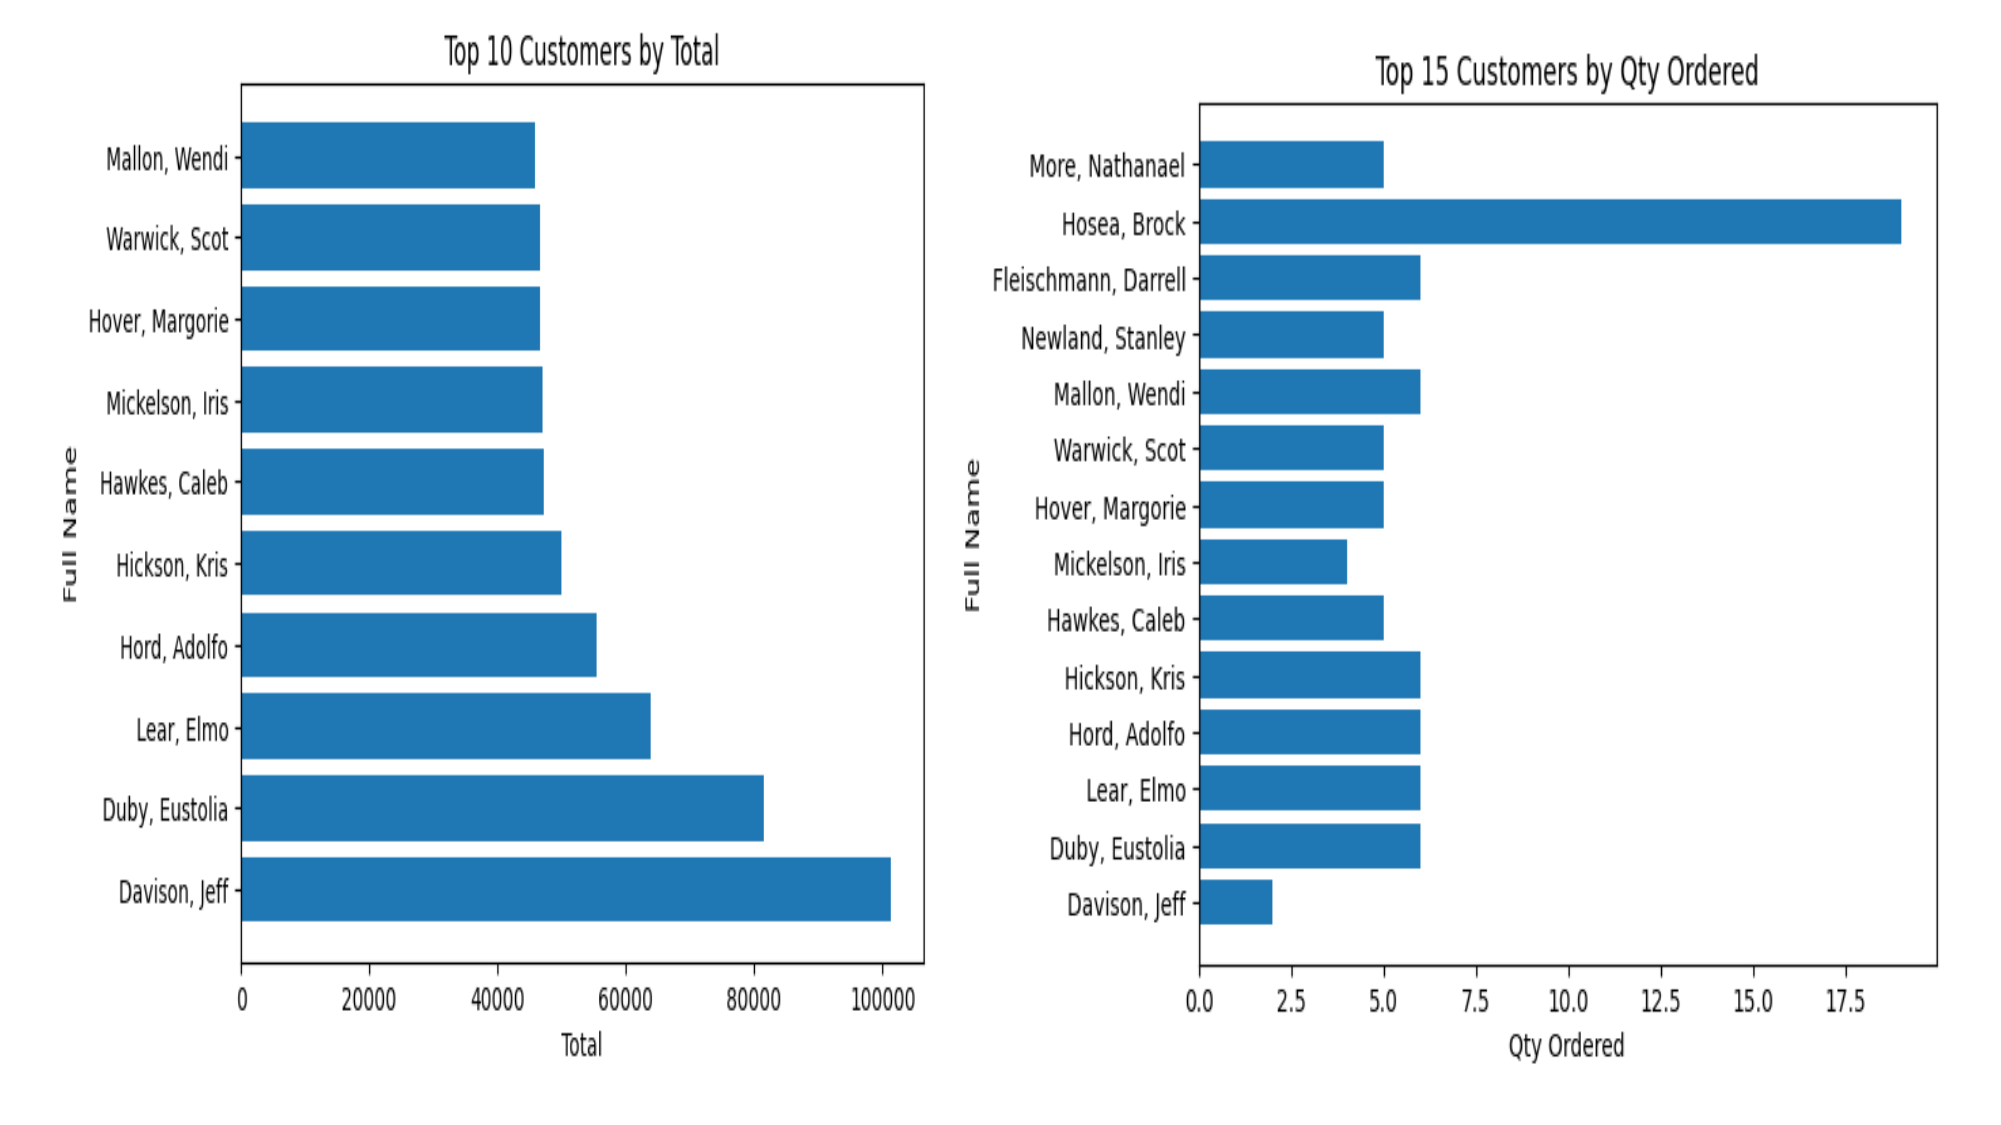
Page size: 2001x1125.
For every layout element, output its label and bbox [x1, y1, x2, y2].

list [51, 11, 936, 1084]
list [952, 32, 1949, 1084]
